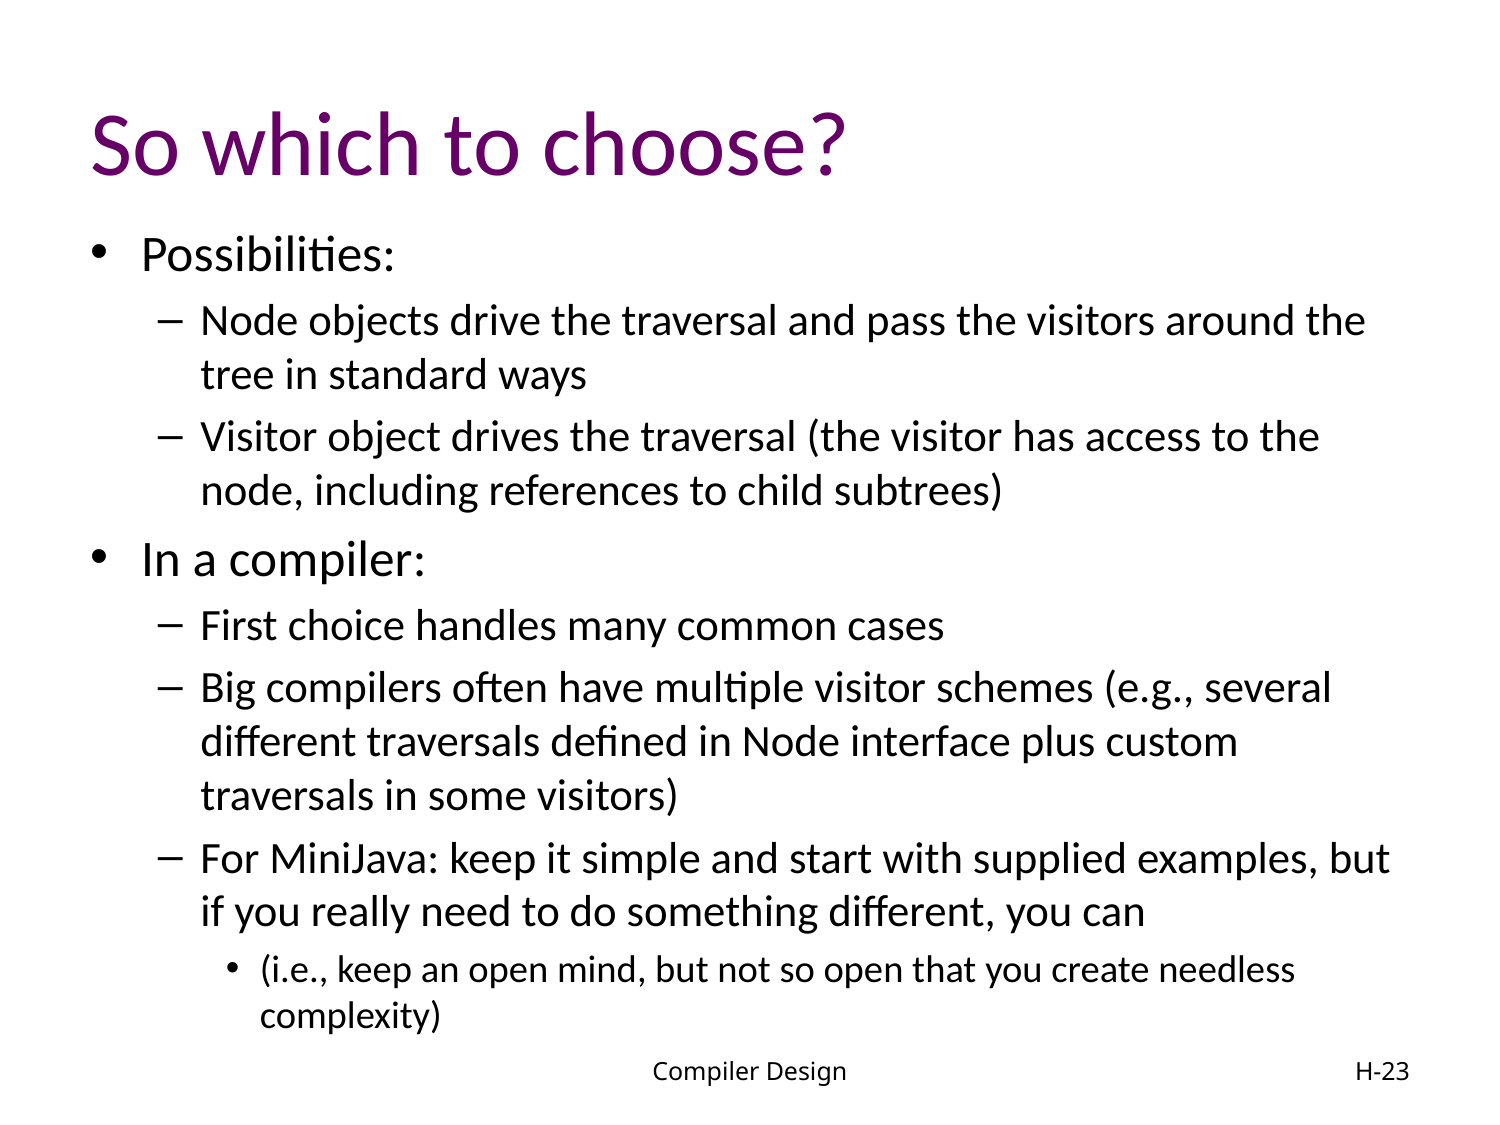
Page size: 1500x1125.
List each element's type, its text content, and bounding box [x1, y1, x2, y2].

slide_number H-23 [1074, 1042, 1425, 1103]
footer Compiler Design [512, 1042, 988, 1103]
list Possibilities: Node objects drive the traversal and pass the visitors around the tree in standard ways Visitor object drives the traversal (the visitor has access to the node, including references to child subtrees) In a compiler: First choice handles many common cases Big compilers often have multiple visitor schemes (e.g., several different traversals defined in Node interface plus custom traversals in some visitors) For MiniJava: keep it simple and start with supplied examples, but if you really need to do something different, you can (i.e., keep an open mind, but not so open that you create needless complexity) [75, 212, 1425, 1050]
title So which to choose? [75, 45, 1425, 212]
